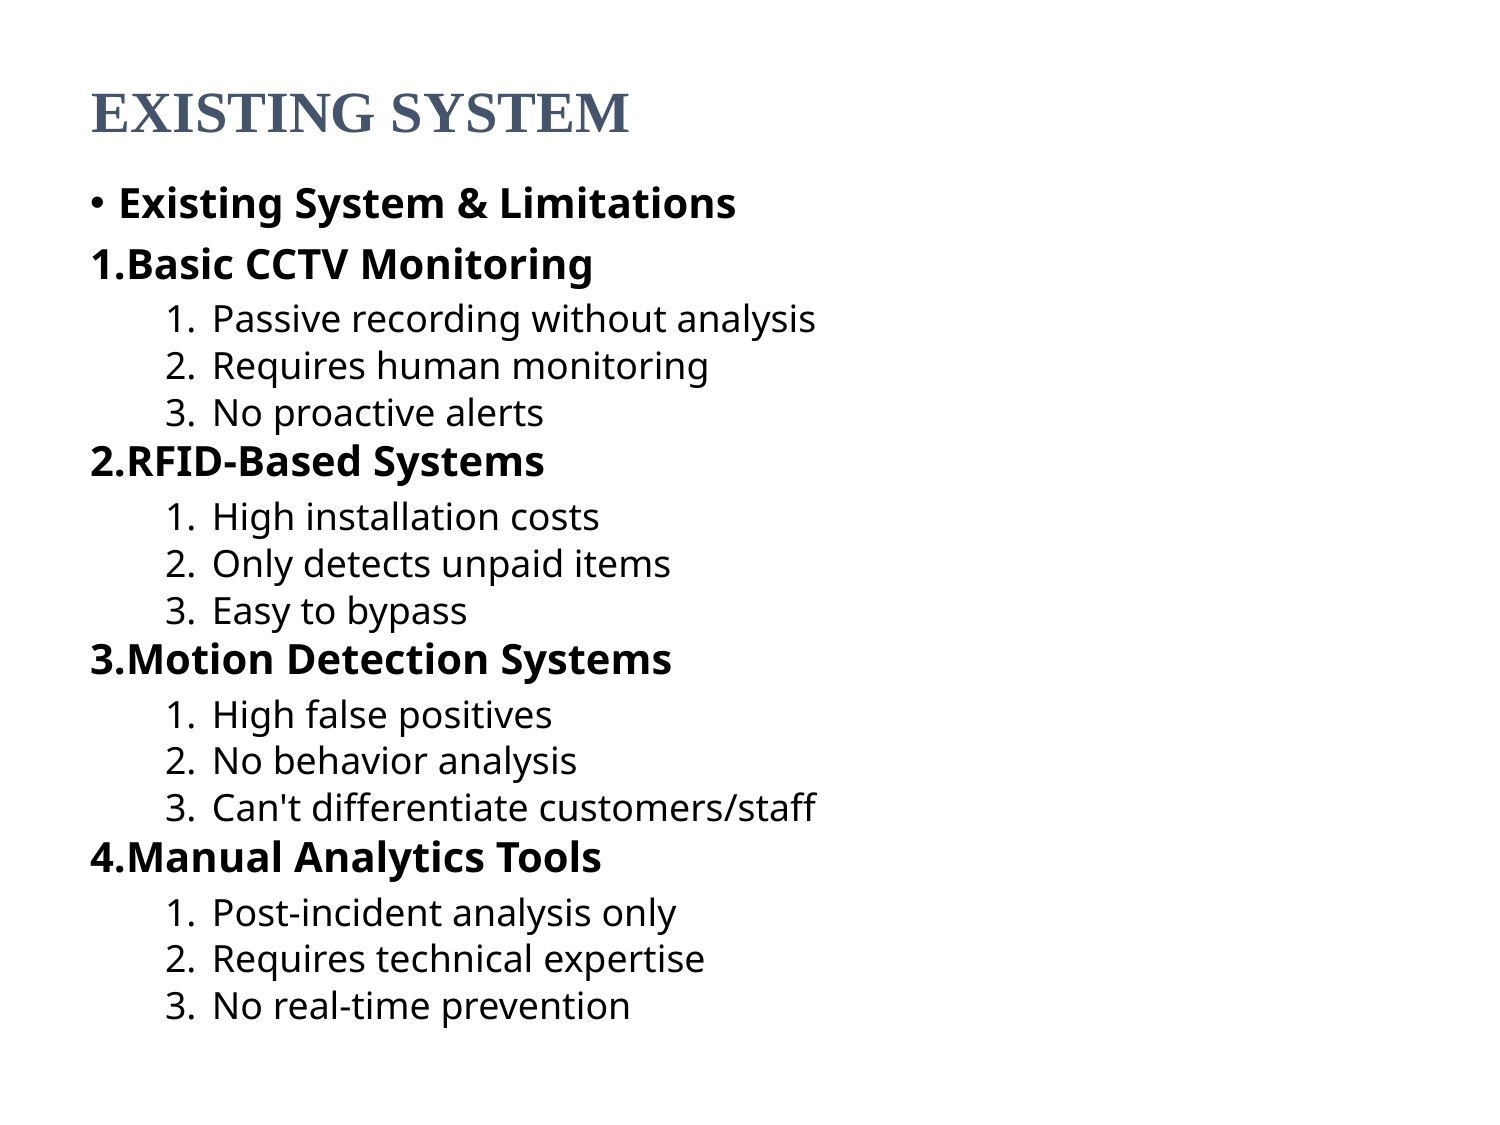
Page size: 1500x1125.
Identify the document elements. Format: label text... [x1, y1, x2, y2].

title EXISTING SYSTEM [76, 0, 1371, 174]
list Existing System & Limitations Basic CCTV Monitoring Passive recording without analysis Requires human monitoring No proactive alerts RFID-Based Systems High installation costs Only detects unpaid items Easy to bypass Motion Detection Systems High false positives No behavior analysis Can't differentiate customers/staff Manual Analytics Tools Post-incident analysis only Requires technical expertise No real-time prevention [75, 174, 1425, 1088]
